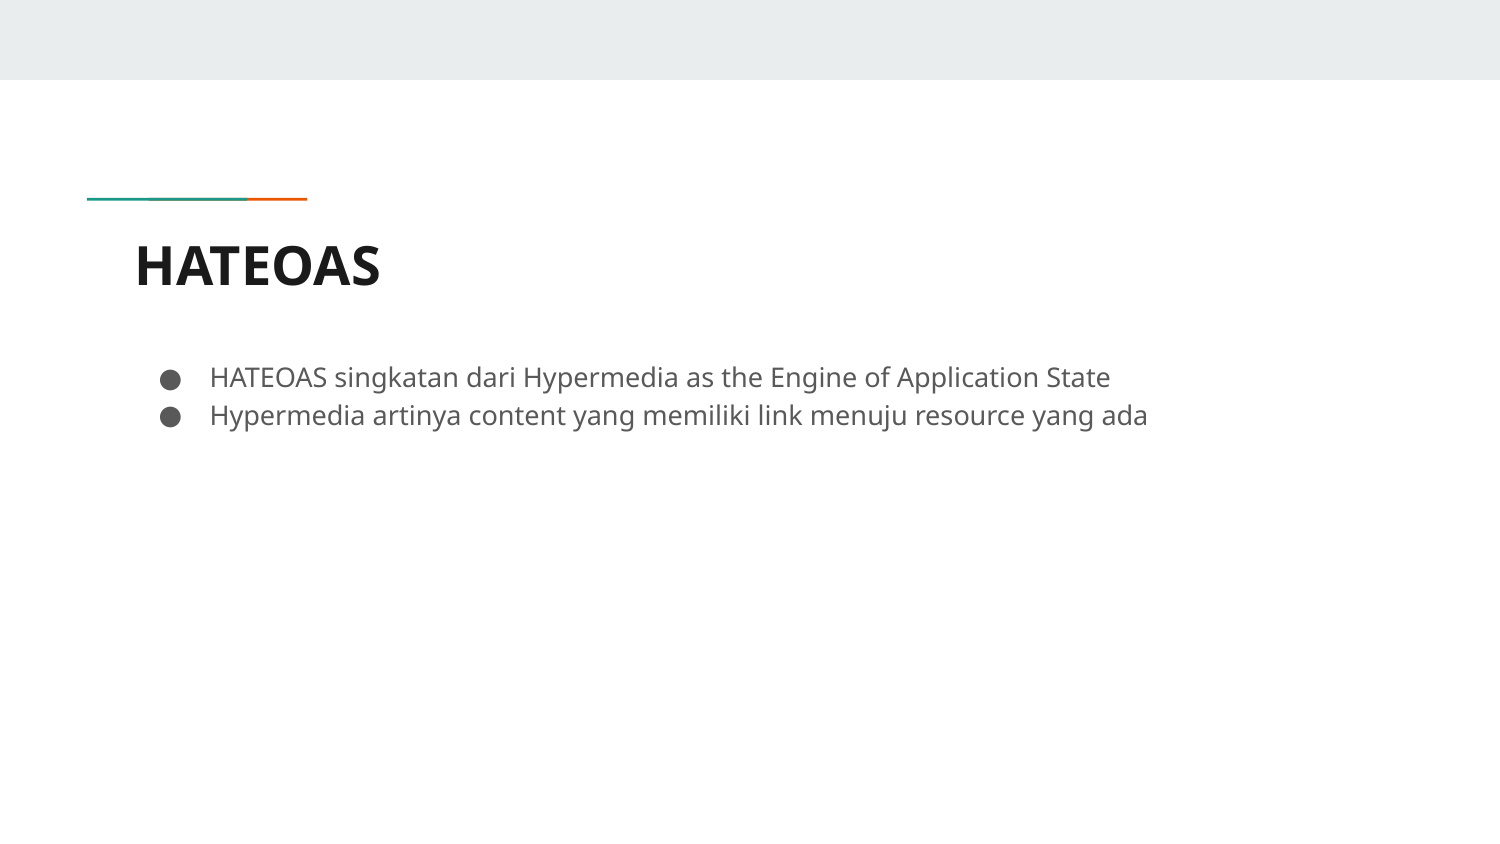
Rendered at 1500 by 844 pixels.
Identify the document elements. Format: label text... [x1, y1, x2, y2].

list HATEOAS singkatan dari Hypermedia as the Engine of Application State Hypermedia artinya content yang memiliki link menuju resource yang ada [119, 341, 1381, 712]
title HATEOAS [119, 216, 1381, 305]
